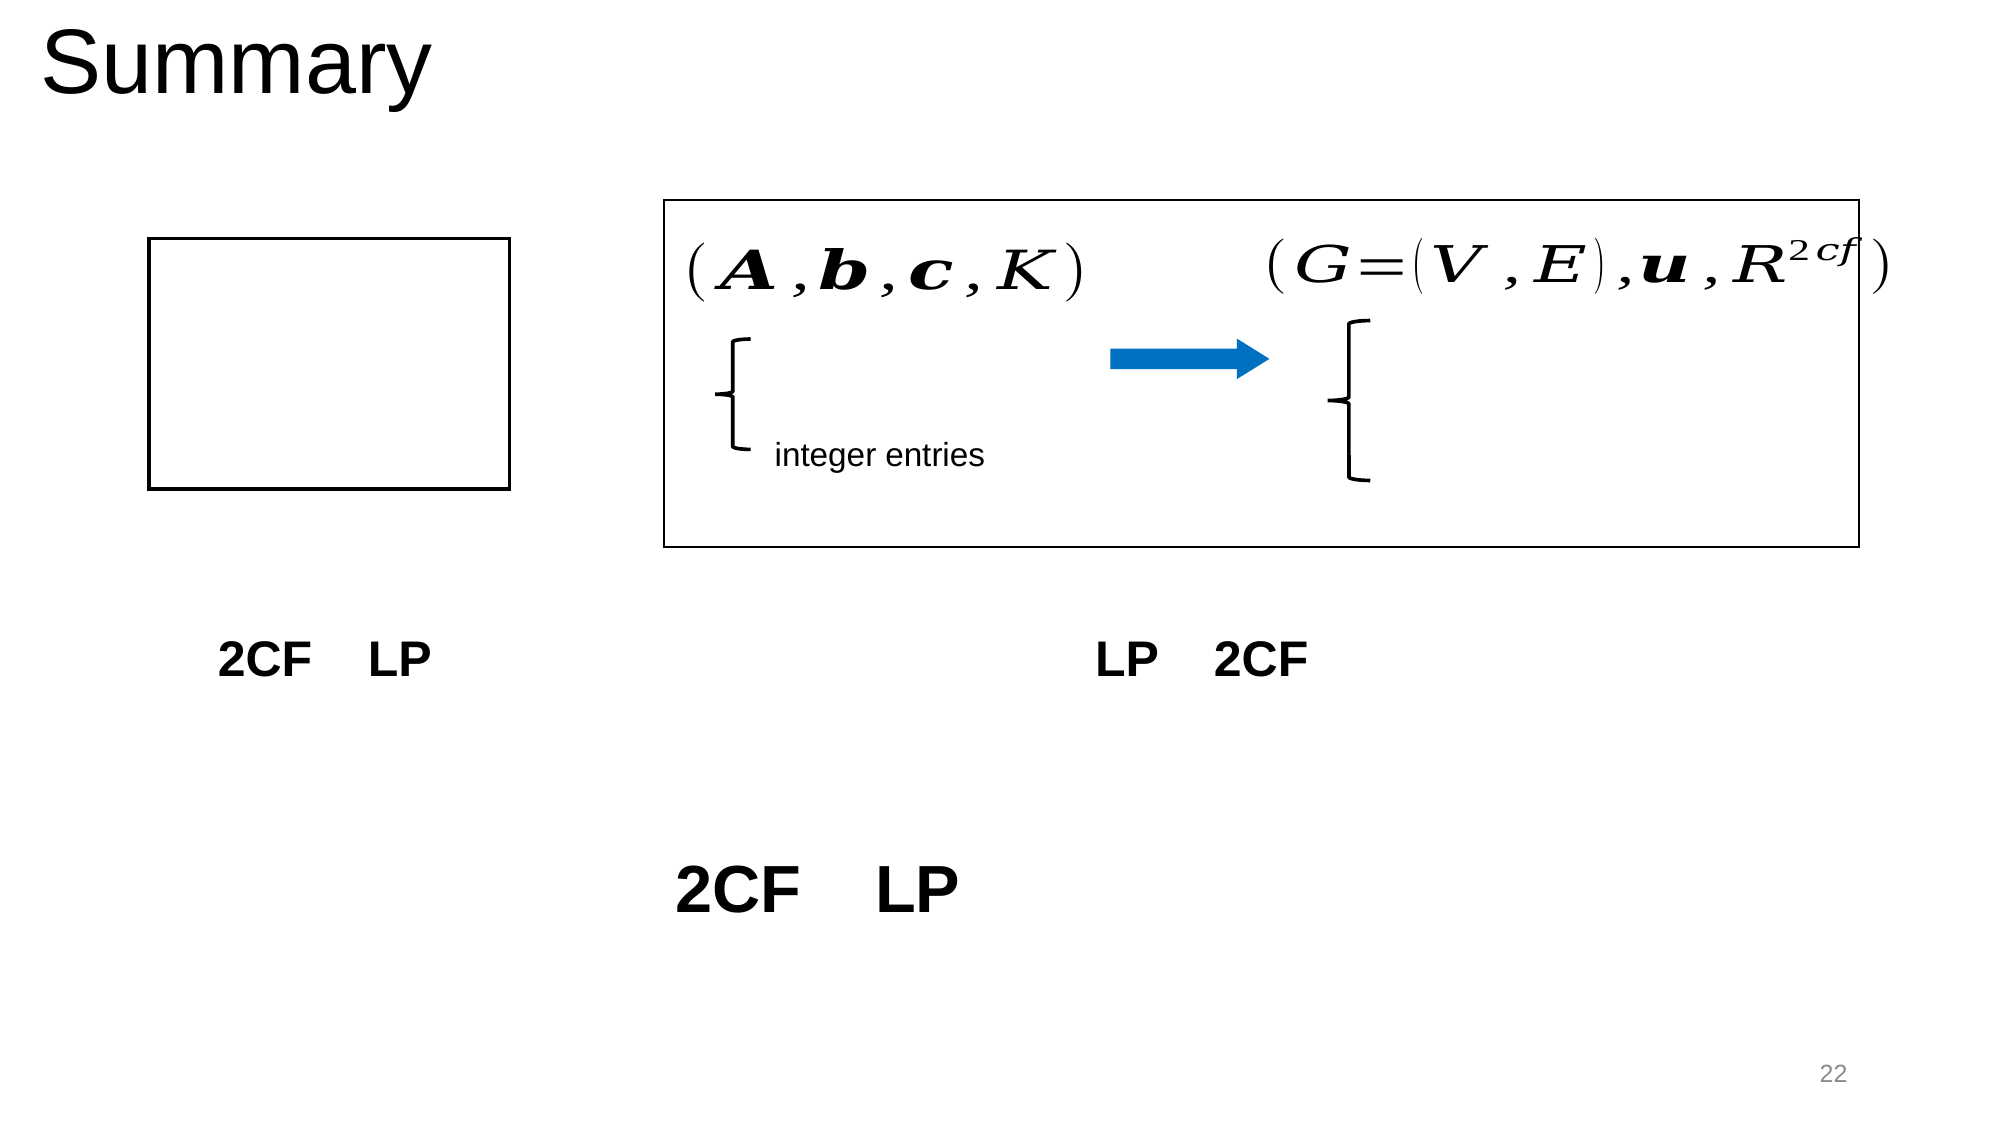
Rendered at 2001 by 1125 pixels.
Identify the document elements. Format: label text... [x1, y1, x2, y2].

title Summary [25, 3, 1751, 125]
slide_number 22 [1412, 1042, 1863, 1103]
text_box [663, 199, 1894, 548]
